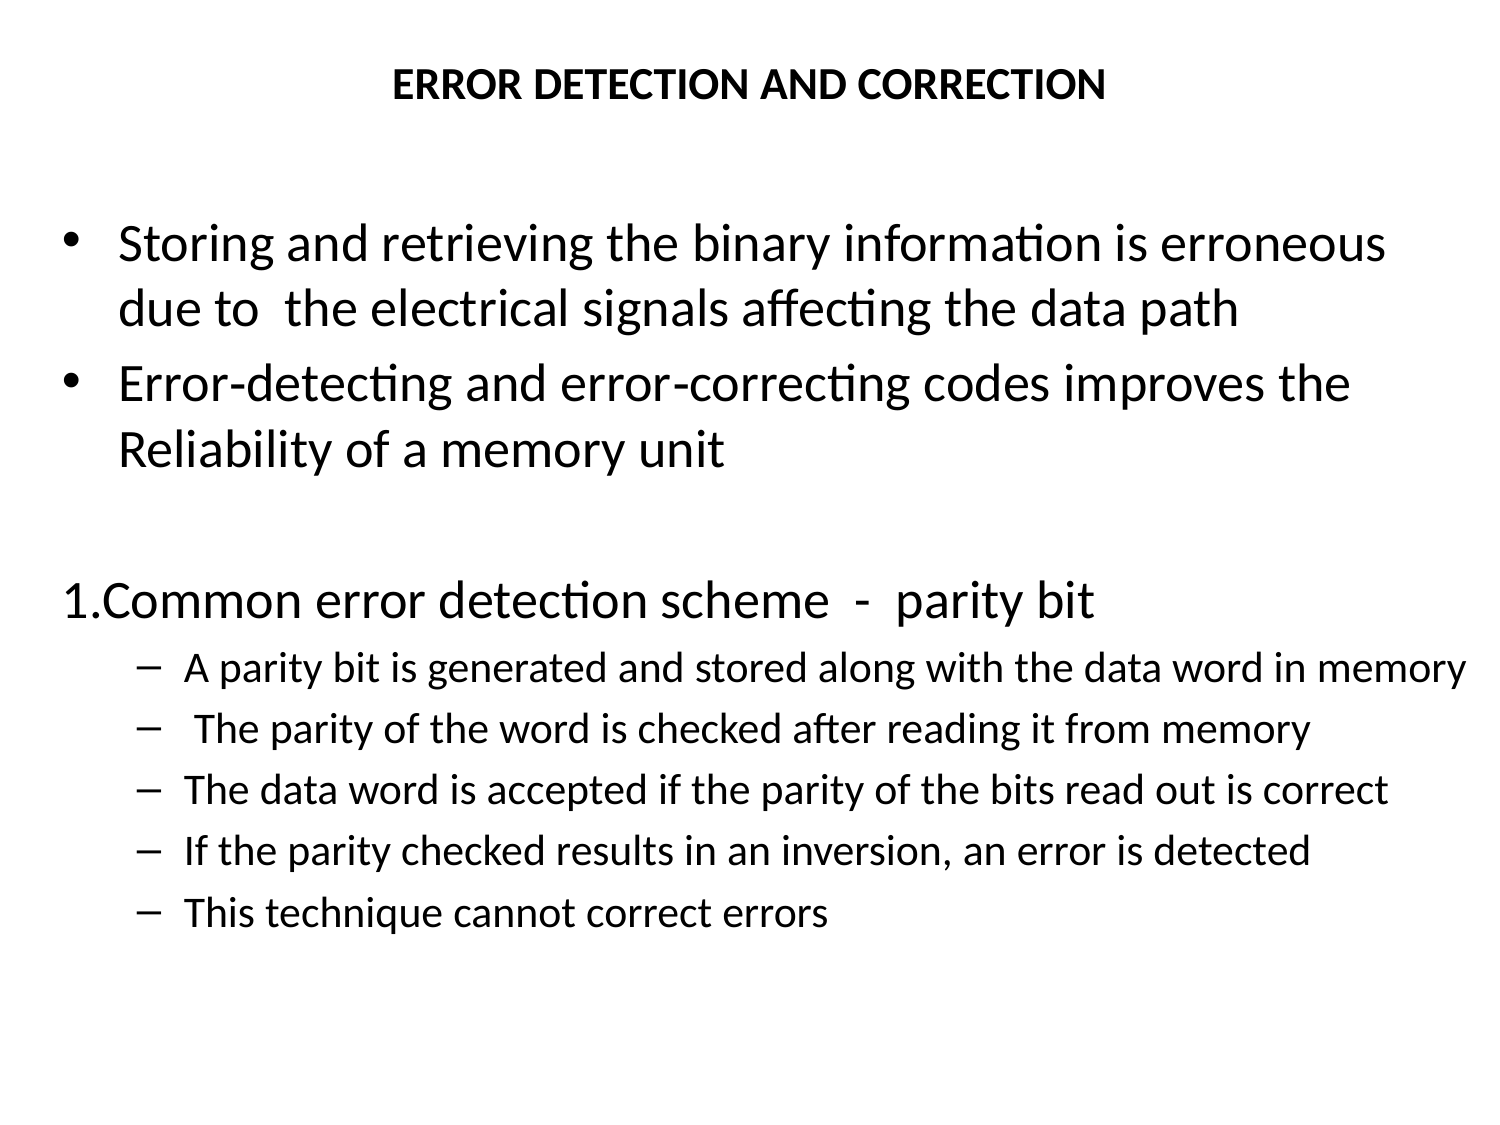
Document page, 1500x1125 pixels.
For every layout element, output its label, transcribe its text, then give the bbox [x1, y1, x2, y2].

title ERROR DETECTION AND CORRECTION [75, 45, 1425, 118]
list Storing and retrieving the binary information is erroneous due to the electrical signals affecting the data path Error‐detecting and error‐correcting codes improves the Reliability of a memory unit 1.Common error detection scheme - parity bit A parity bit is generated and stored along with the data word in memory The parity of the word is checked after reading it from memory The data word is accepted if the parity of the bits read out is correct If the parity checked results in an inversion, an error is detected This technique cannot correct errors [46, 199, 1500, 1125]
